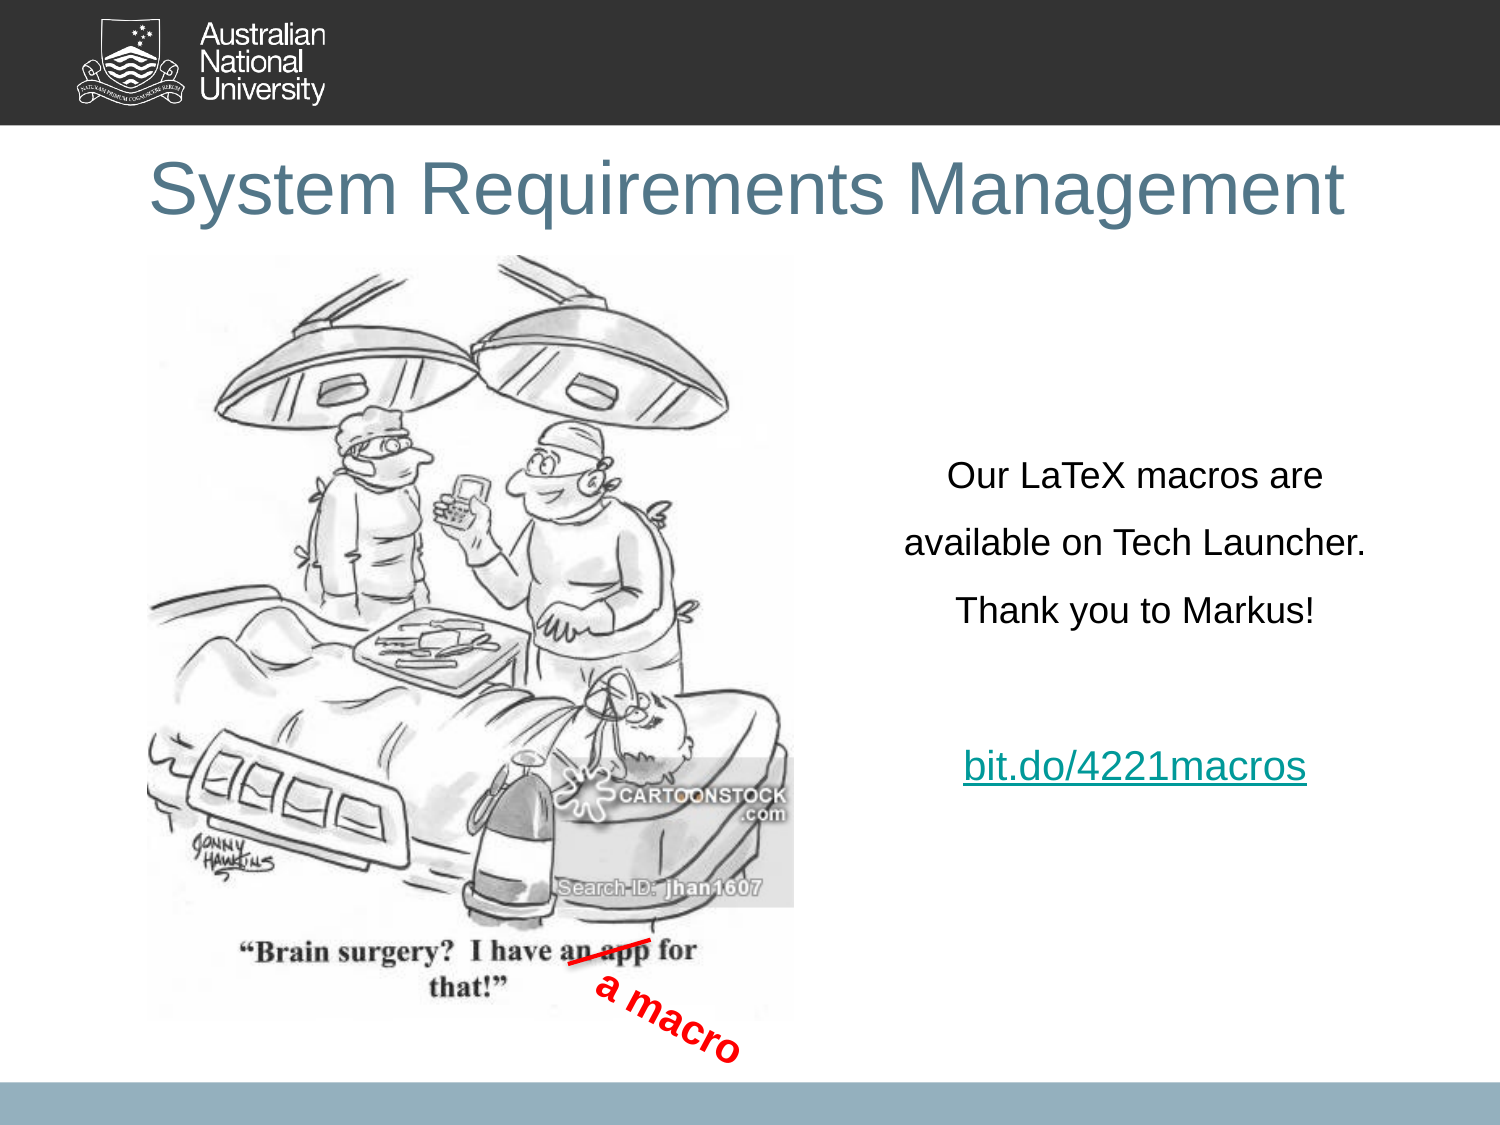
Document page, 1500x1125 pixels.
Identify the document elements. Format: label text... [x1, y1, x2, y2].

text_box a macro [628, 1029, 778, 1093]
title System Requirements Management [11, 113, 1483, 256]
picture [147, 255, 794, 1021]
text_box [567, 939, 651, 965]
text_box Our LaTeX macros are available on Tech Launcher. Thank you to Markus! bit.do/4221macros [879, 420, 1391, 835]
